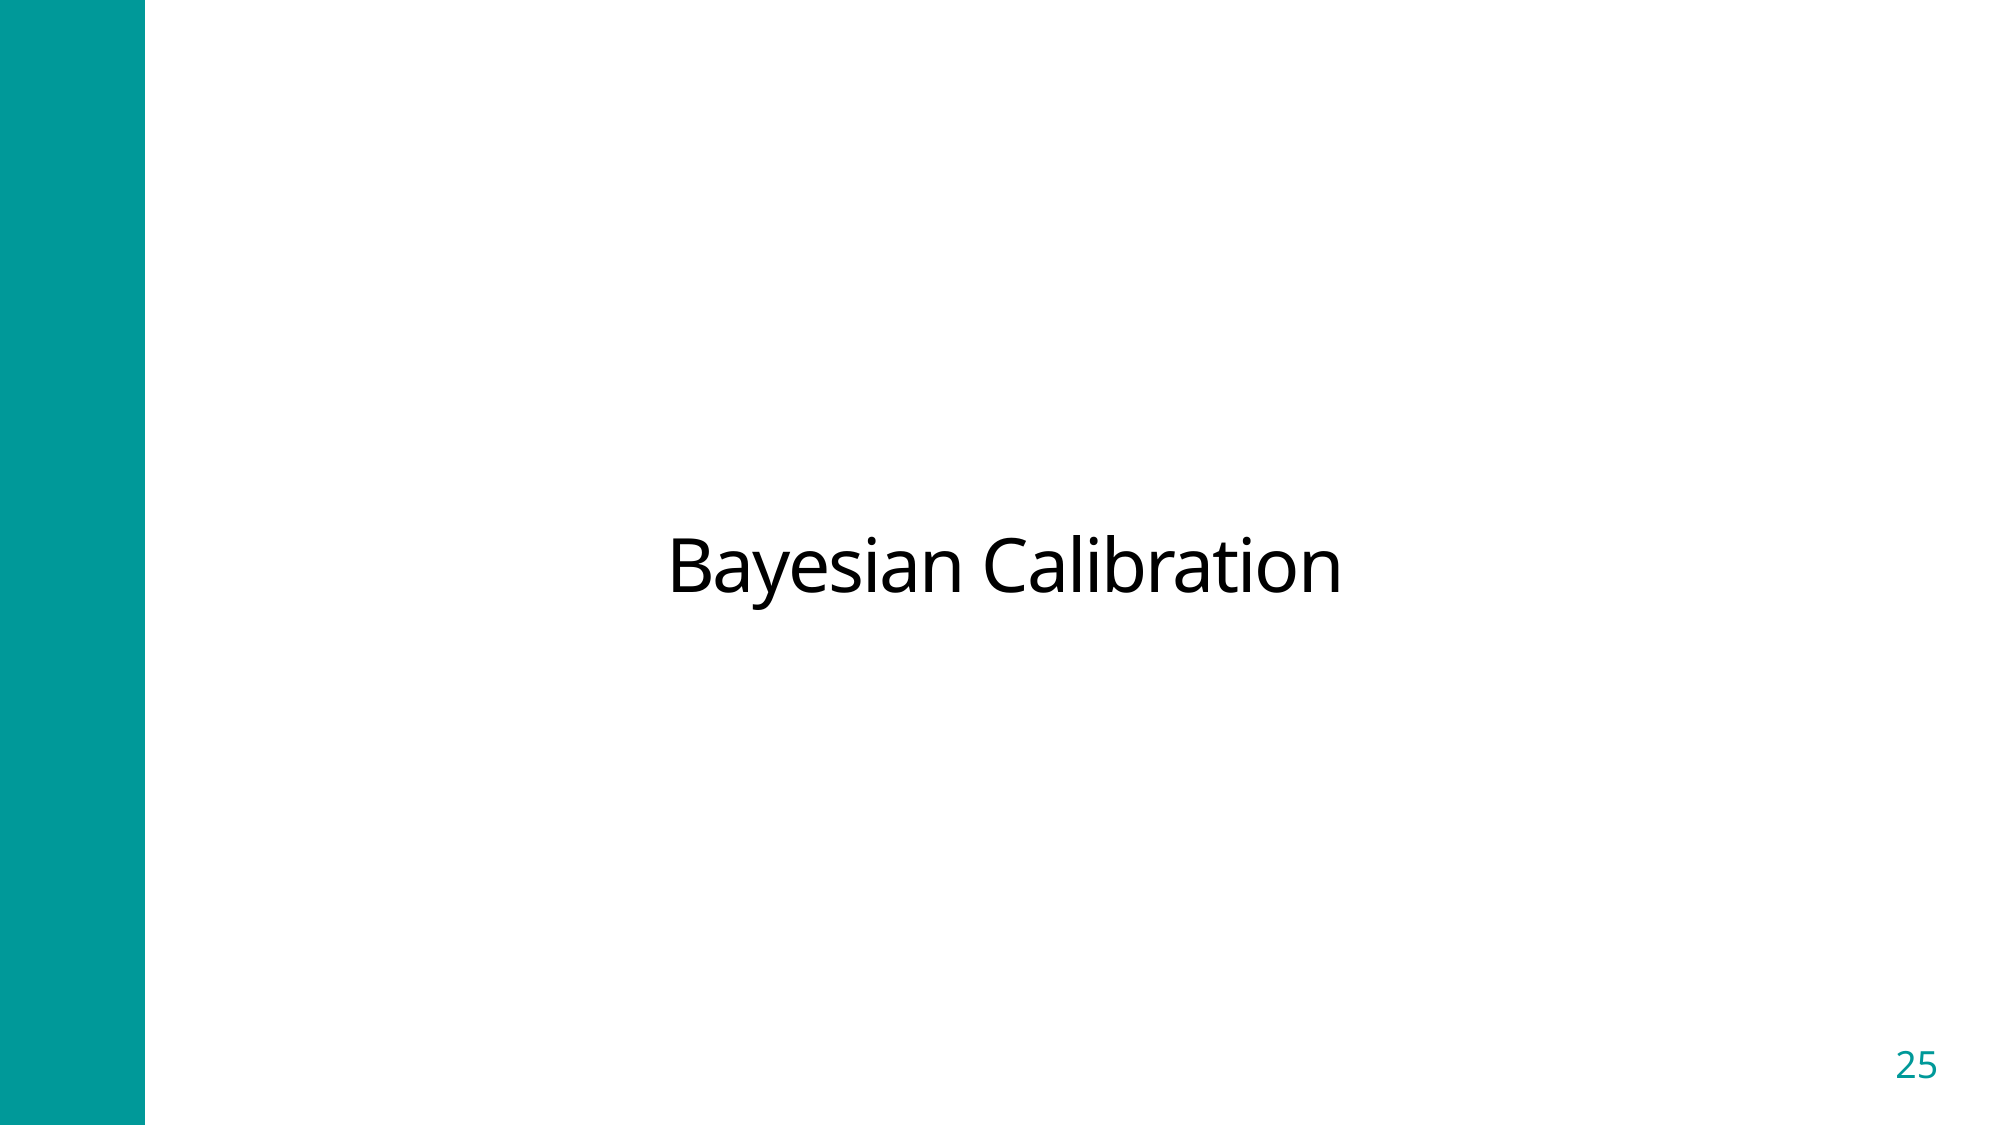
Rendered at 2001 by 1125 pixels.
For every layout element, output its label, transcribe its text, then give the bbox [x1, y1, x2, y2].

title Bayesian Calibration [146, 468, 1865, 657]
slide_number 25 [1855, 1022, 1978, 1111]
